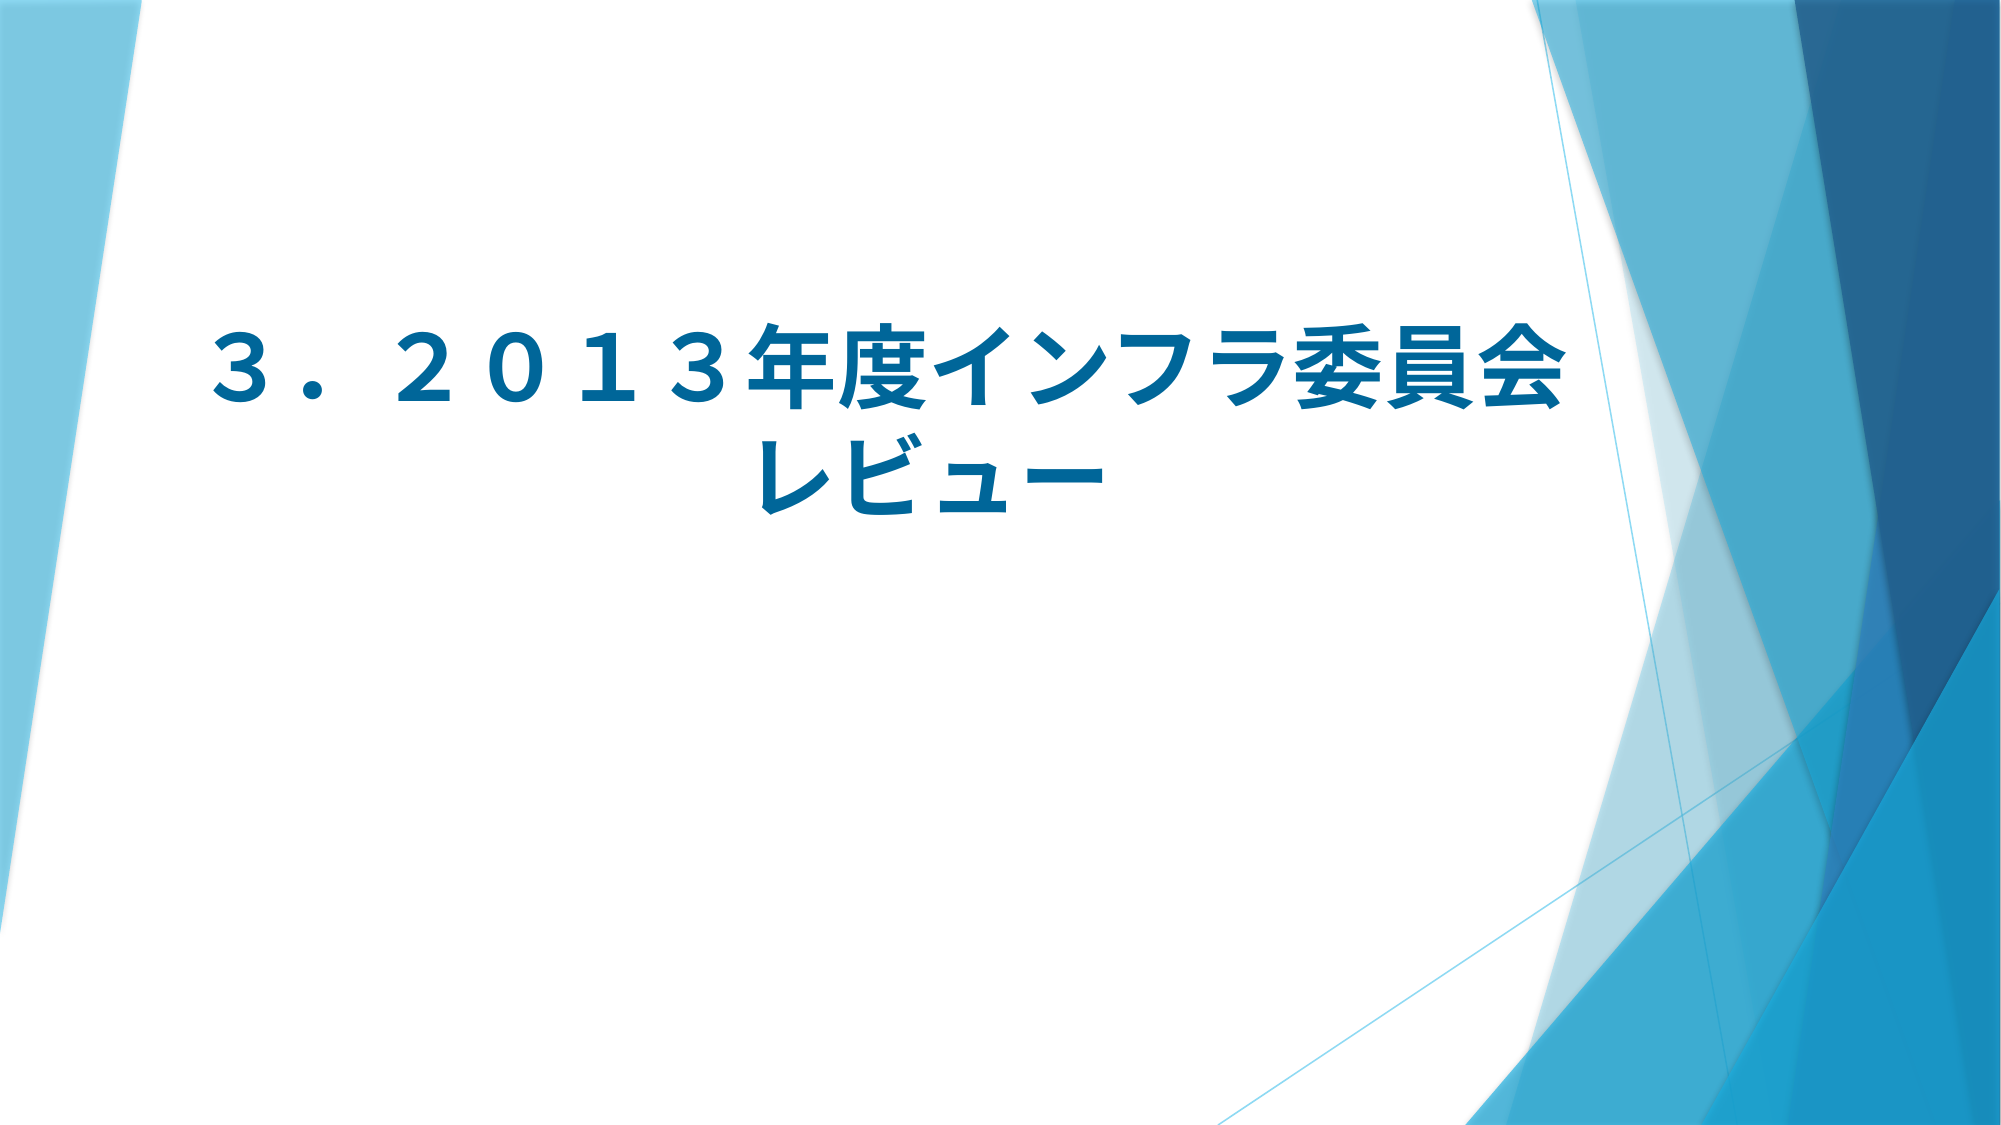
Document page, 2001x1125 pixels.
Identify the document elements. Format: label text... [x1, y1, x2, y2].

title ３．２０１３年度インフラ委員会 レビュー [63, 267, 1701, 538]
